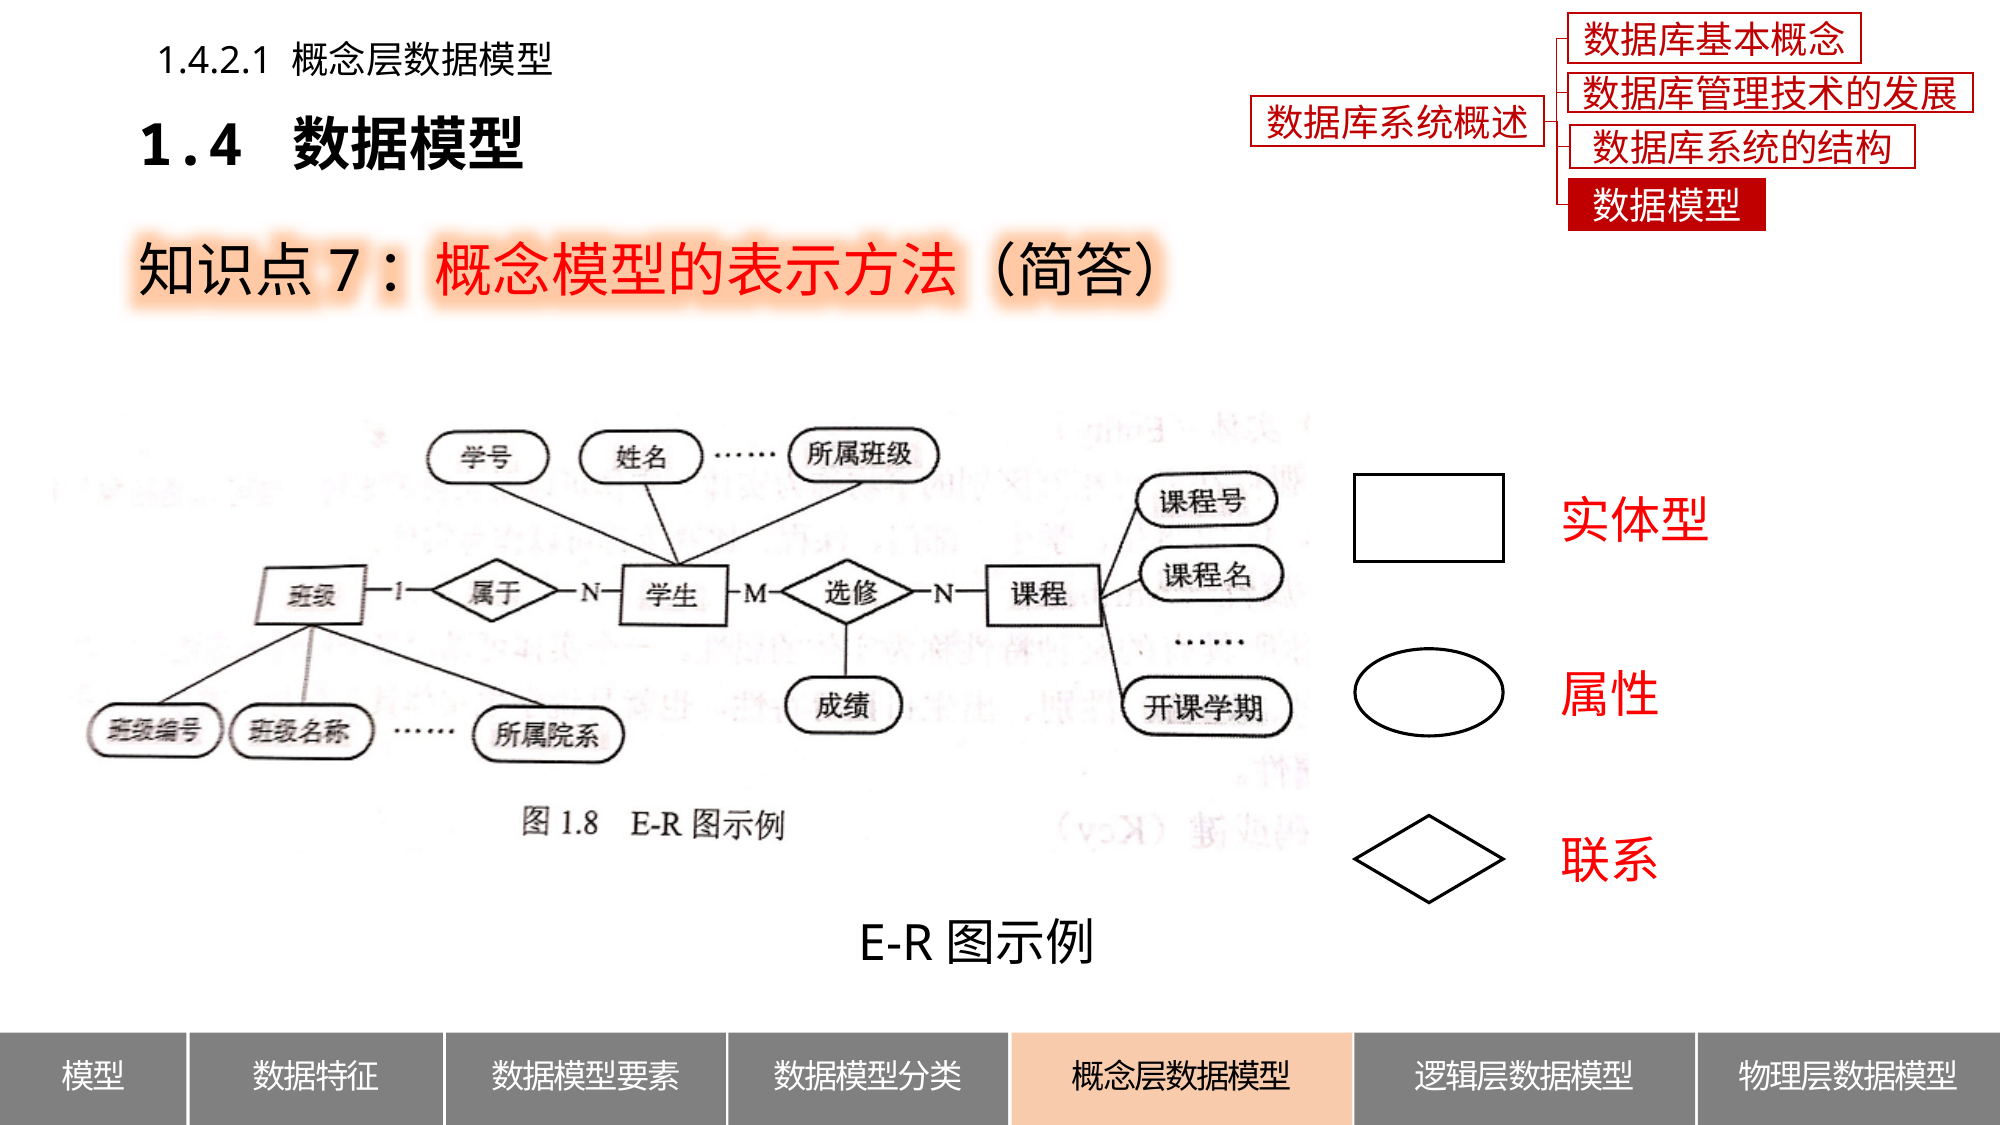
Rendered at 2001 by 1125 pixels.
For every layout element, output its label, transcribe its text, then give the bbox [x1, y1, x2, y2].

text_box 数据库系统概述 [1250, 95, 1544, 147]
text_box 数据模型 [1568, 178, 1766, 231]
text_box 数据库系统的结构 [1570, 124, 1916, 169]
text_box 数据库基本概念 [114, 166, 1954, 339]
text_box E-R图示例 [844, 903, 1115, 978]
text_box 1.4 数据模型 [120, 97, 1544, 152]
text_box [1544, 121, 1570, 205]
picture [53, 411, 1310, 853]
text_box 数据库基本概念 [1567, 12, 1862, 64]
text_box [1544, 38, 1568, 92]
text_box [1354, 474, 1816, 903]
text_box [1544, 92, 1568, 121]
text_box 数据库管理技术的发展 [1568, 72, 1974, 113]
text_box 知识点7：概念模型的表示方法（简答） [120, 172, 1945, 329]
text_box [118, 170, 1949, 335]
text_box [0, 1030, 2000, 1125]
text_box 1.4.2.1 概念层数据模型 [141, 28, 569, 89]
